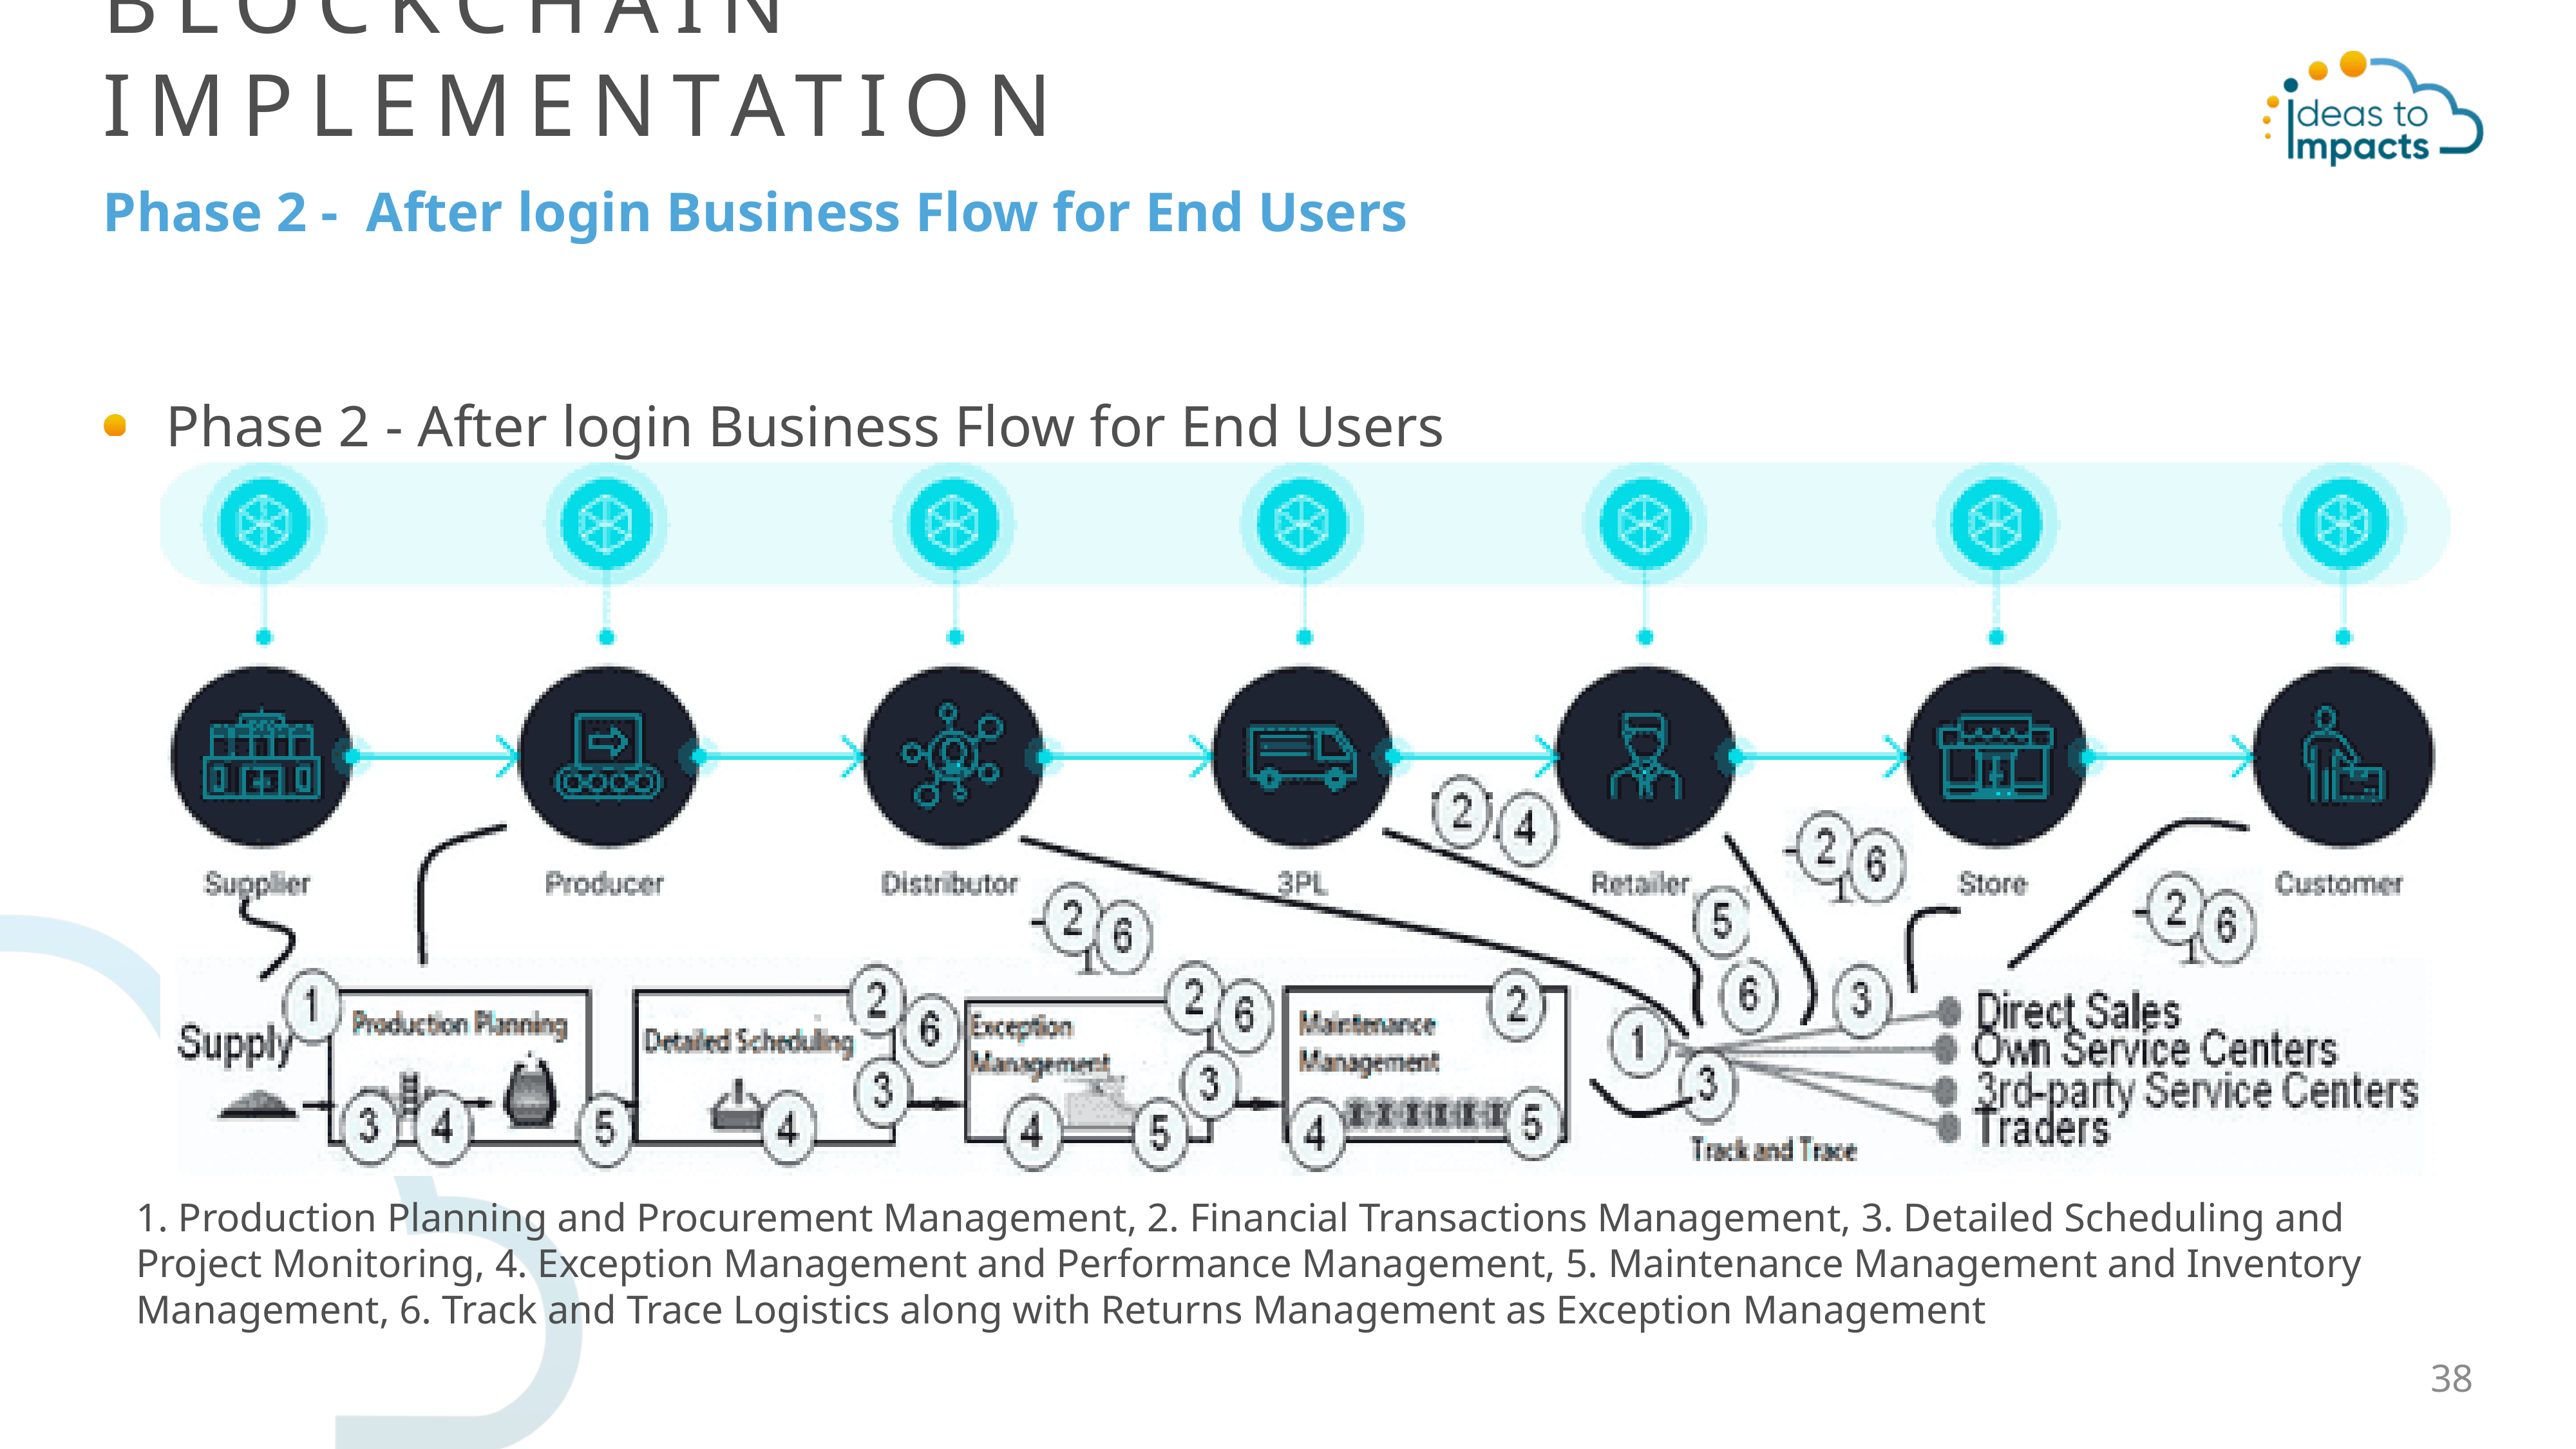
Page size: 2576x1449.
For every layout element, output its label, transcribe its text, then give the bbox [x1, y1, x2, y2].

list Phase 2 - After login Business Flow for End Users [93, 385, 2483, 463]
text_box 1. Production Planning and Procurement Management, 2. Financial Transactions Management, 3. Detailed Scheduling and Project Monitoring, 4. Exception Management and Performance Management, 5. Maintenance Management and Inventory Management, 6. Track and Trace Logistics along with Returns Management as Exception Management [126, 1188, 2483, 1341]
picture [160, 462, 2483, 1176]
title Blockchain IMPLEMENTATION [93, 51, 1763, 158]
picture [2262, 51, 2484, 167]
subtitle Phase 2 - After login Business Flow for End Users [93, 173, 2483, 269]
slide_number 38 [1870, 1341, 2484, 1419]
picture [102, 413, 126, 436]
